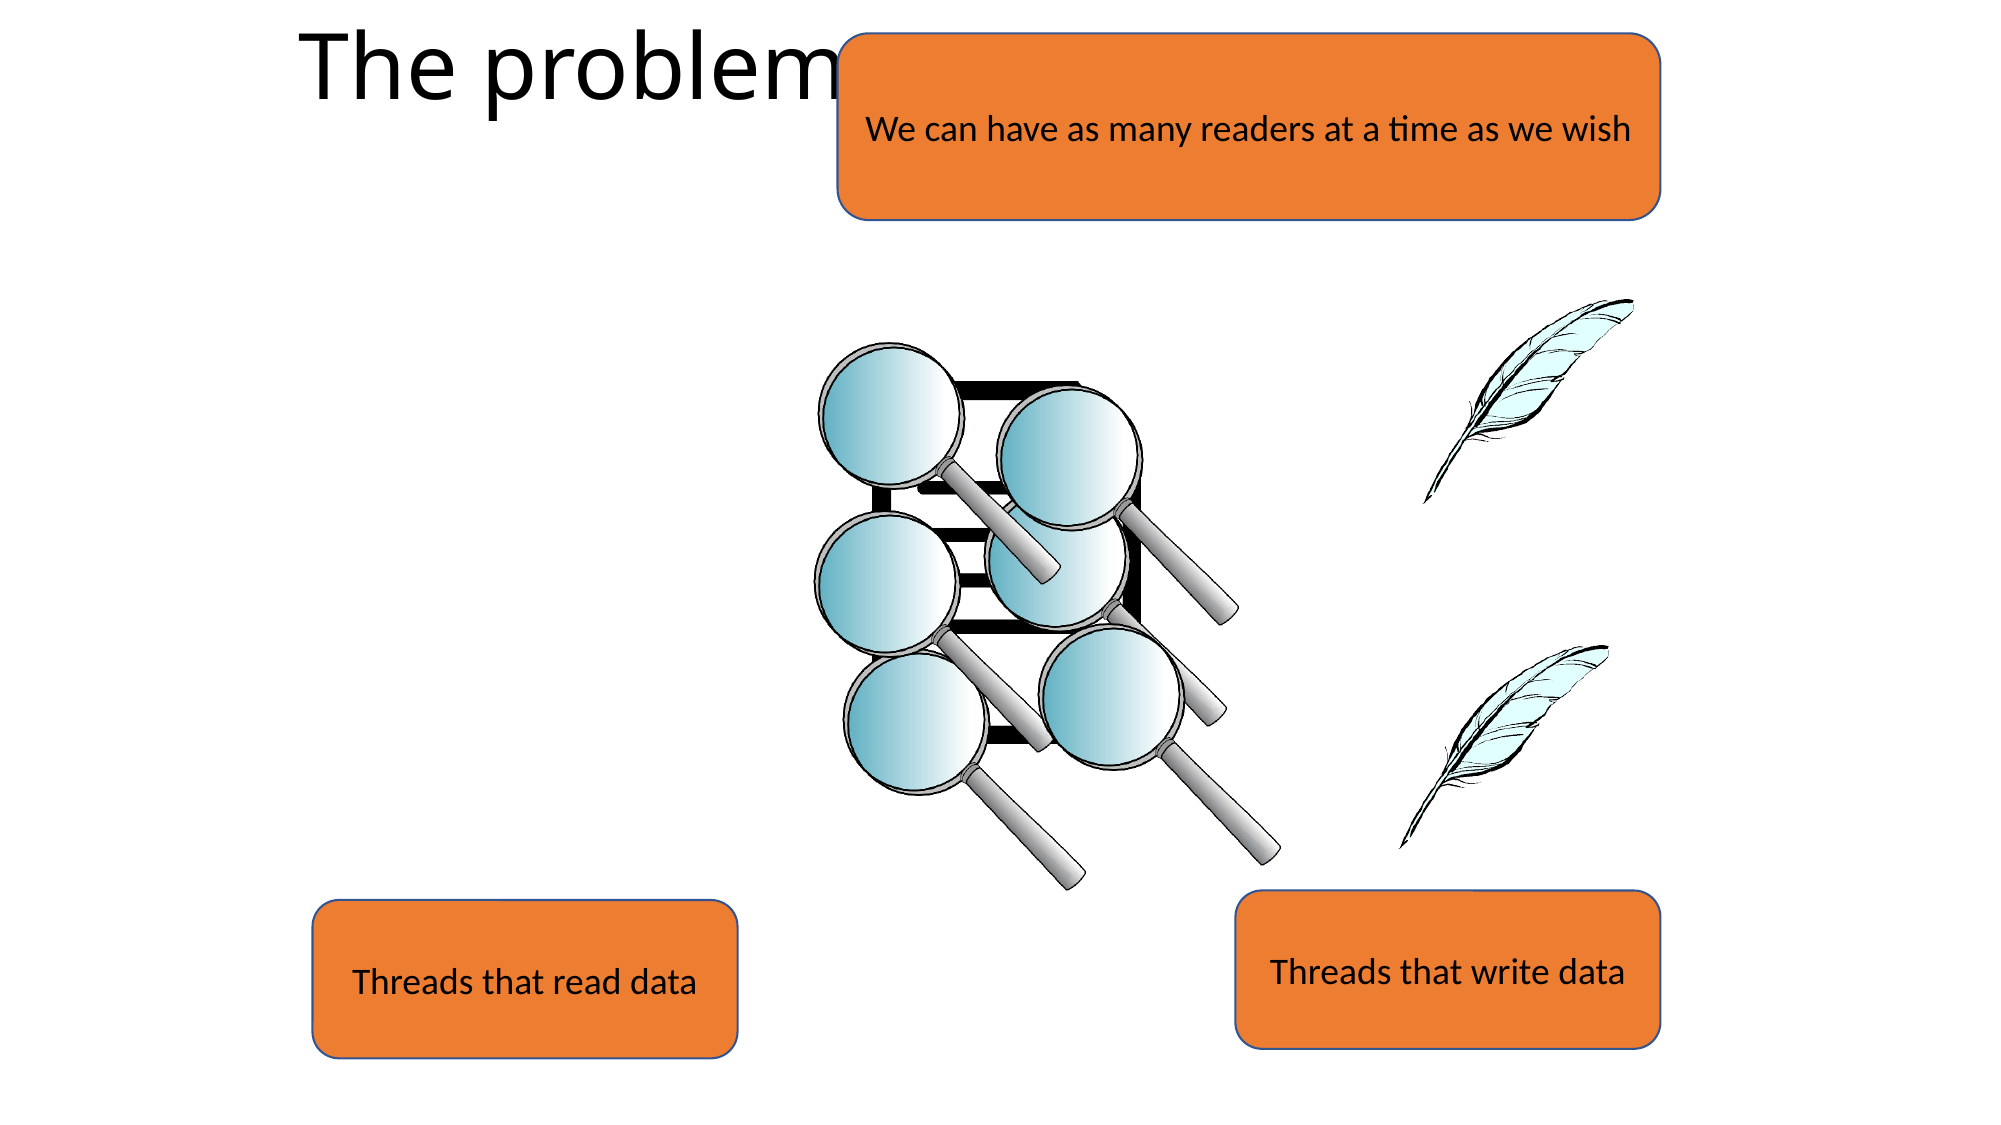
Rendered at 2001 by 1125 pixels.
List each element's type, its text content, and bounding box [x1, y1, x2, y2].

picture [812, 340, 1282, 891]
text_box We can have as many readers at a time as we wish [836, 32, 1662, 222]
text_box Threads that read data [311, 898, 739, 1060]
picture [1422, 299, 1634, 504]
title The problem [283, 0, 1578, 179]
text_box Threads that write data [1234, 889, 1662, 1050]
picture [1398, 645, 1609, 849]
